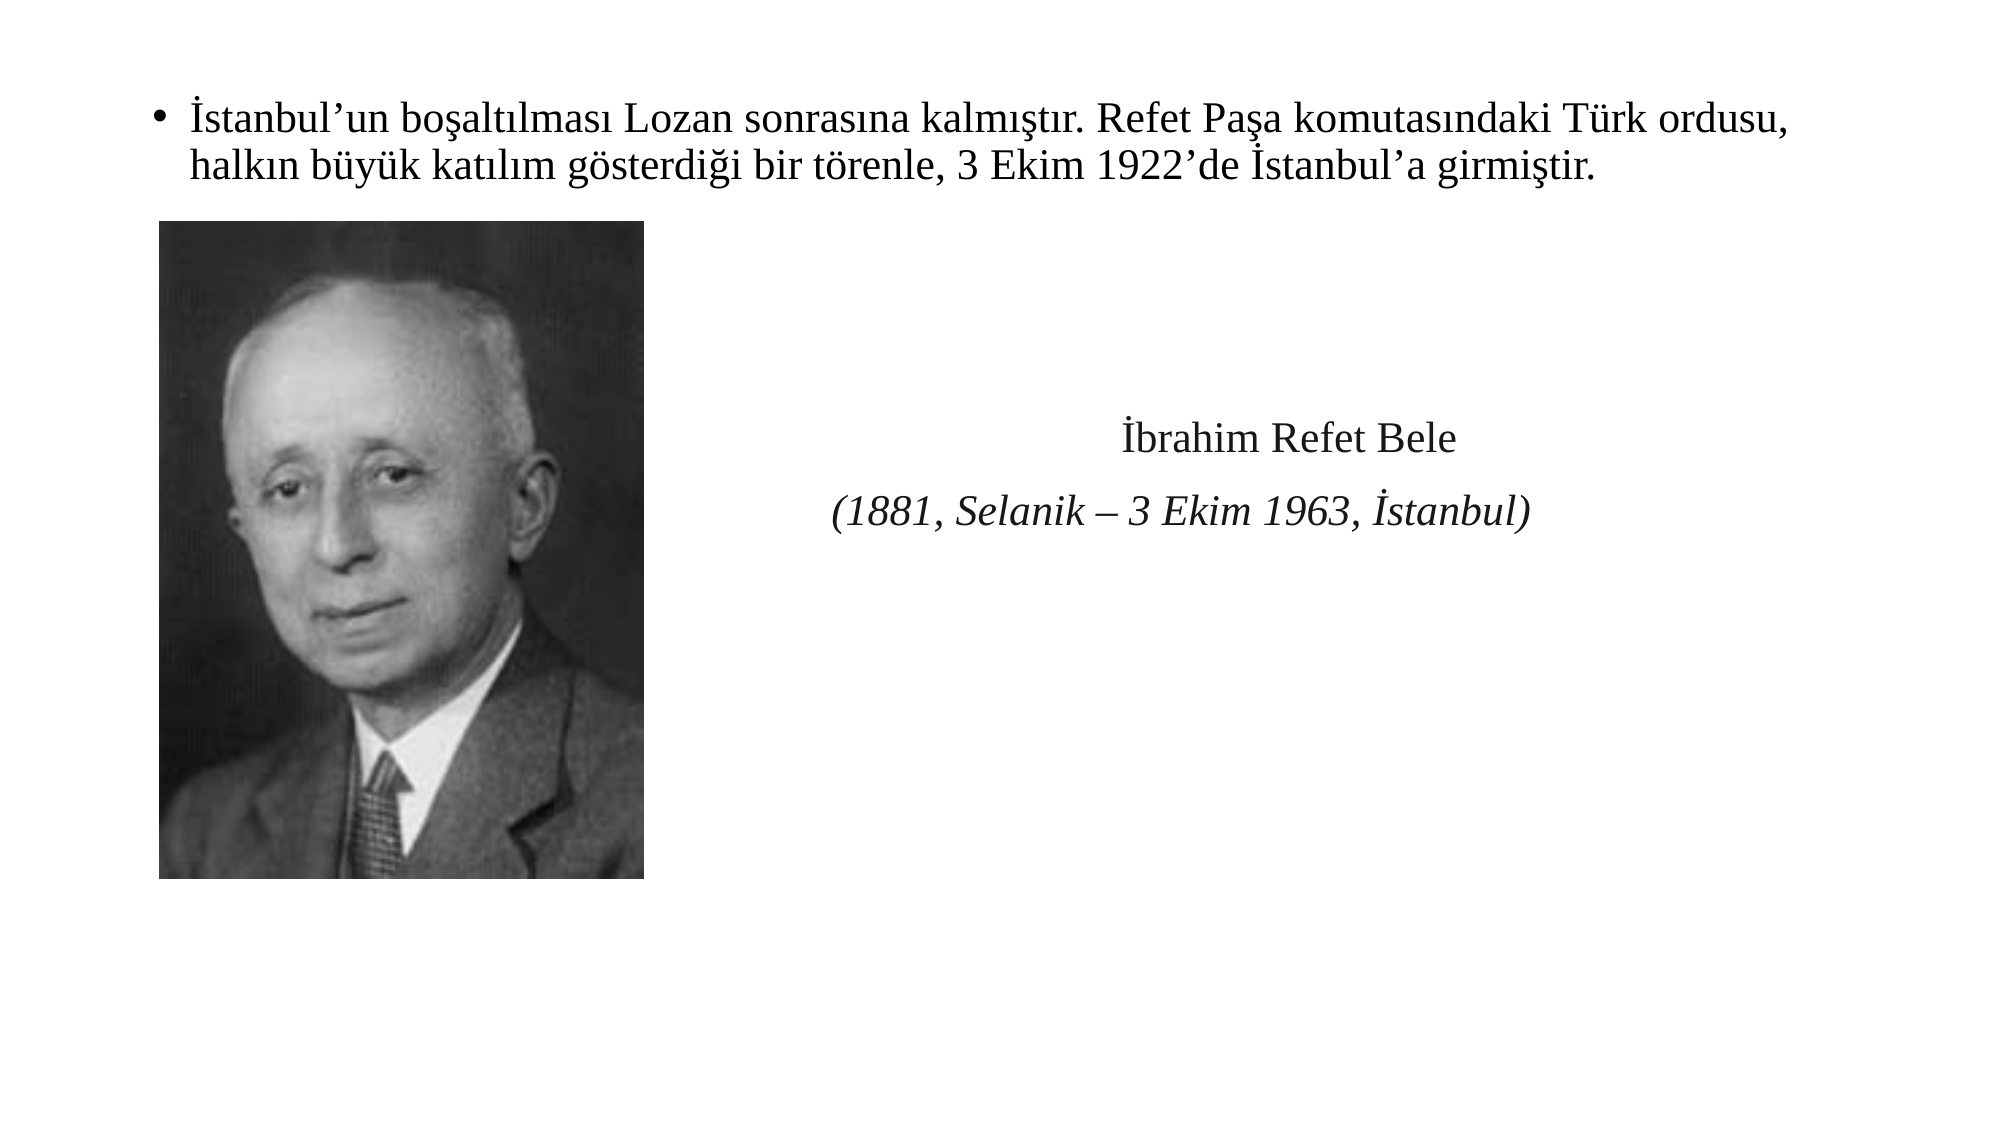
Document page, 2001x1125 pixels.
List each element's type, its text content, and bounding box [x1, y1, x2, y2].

list İstanbul’un boşaltılması Lozan sonrasına kalmıştır. Refet Paşa komutasındaki Türk ordusu, halkın büyük katılım gösterdiği bir törenle, 3 Ekim 1922’de İstanbul’a girmiştir. İbrahim Refet Bele (1881, Selanik – 3 Ekim 1963, İstanbul) [137, 86, 1863, 1014]
picture [159, 221, 644, 879]
